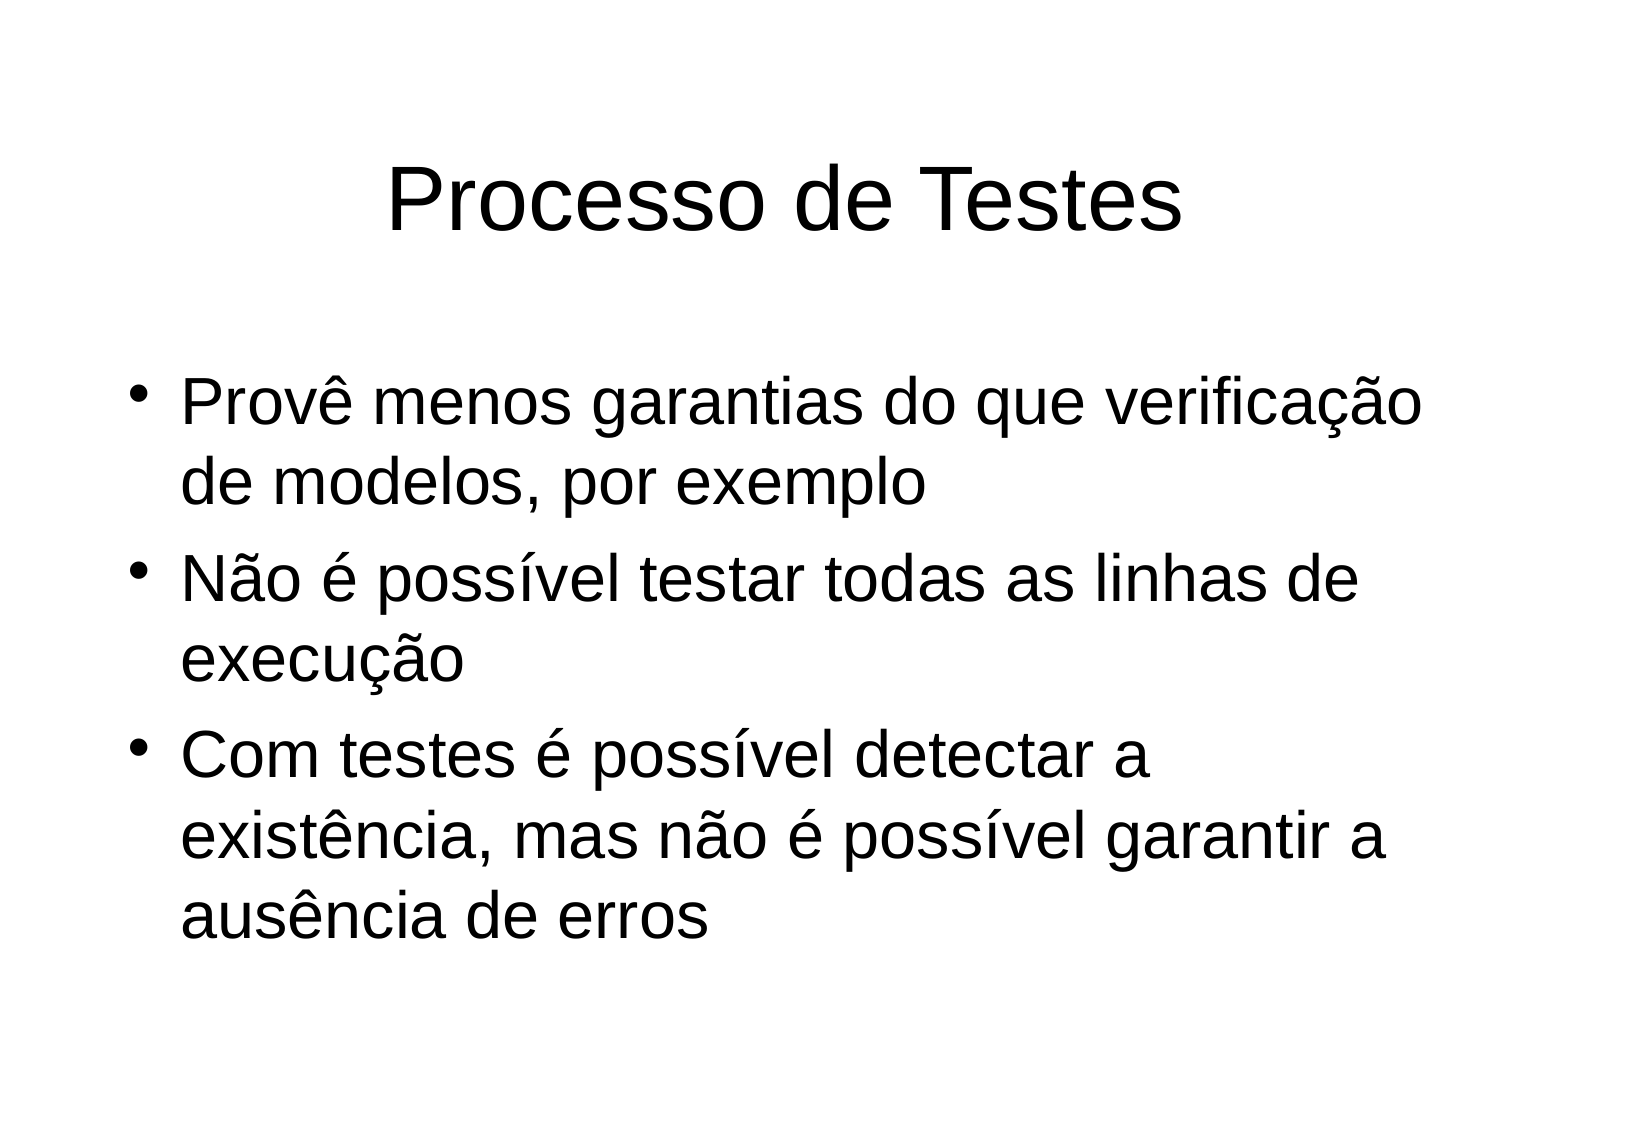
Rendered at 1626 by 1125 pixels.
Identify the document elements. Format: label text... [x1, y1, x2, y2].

text_box Processo de Testes [94, 99, 1476, 288]
text_box Provê menos garantias do que verificação de modelos, por exemplo Não é possível testar todas as linhas de execução Com testes é possível detectar a existência, mas não é possível garantir a ausência de erros [94, 349, 1476, 1025]
